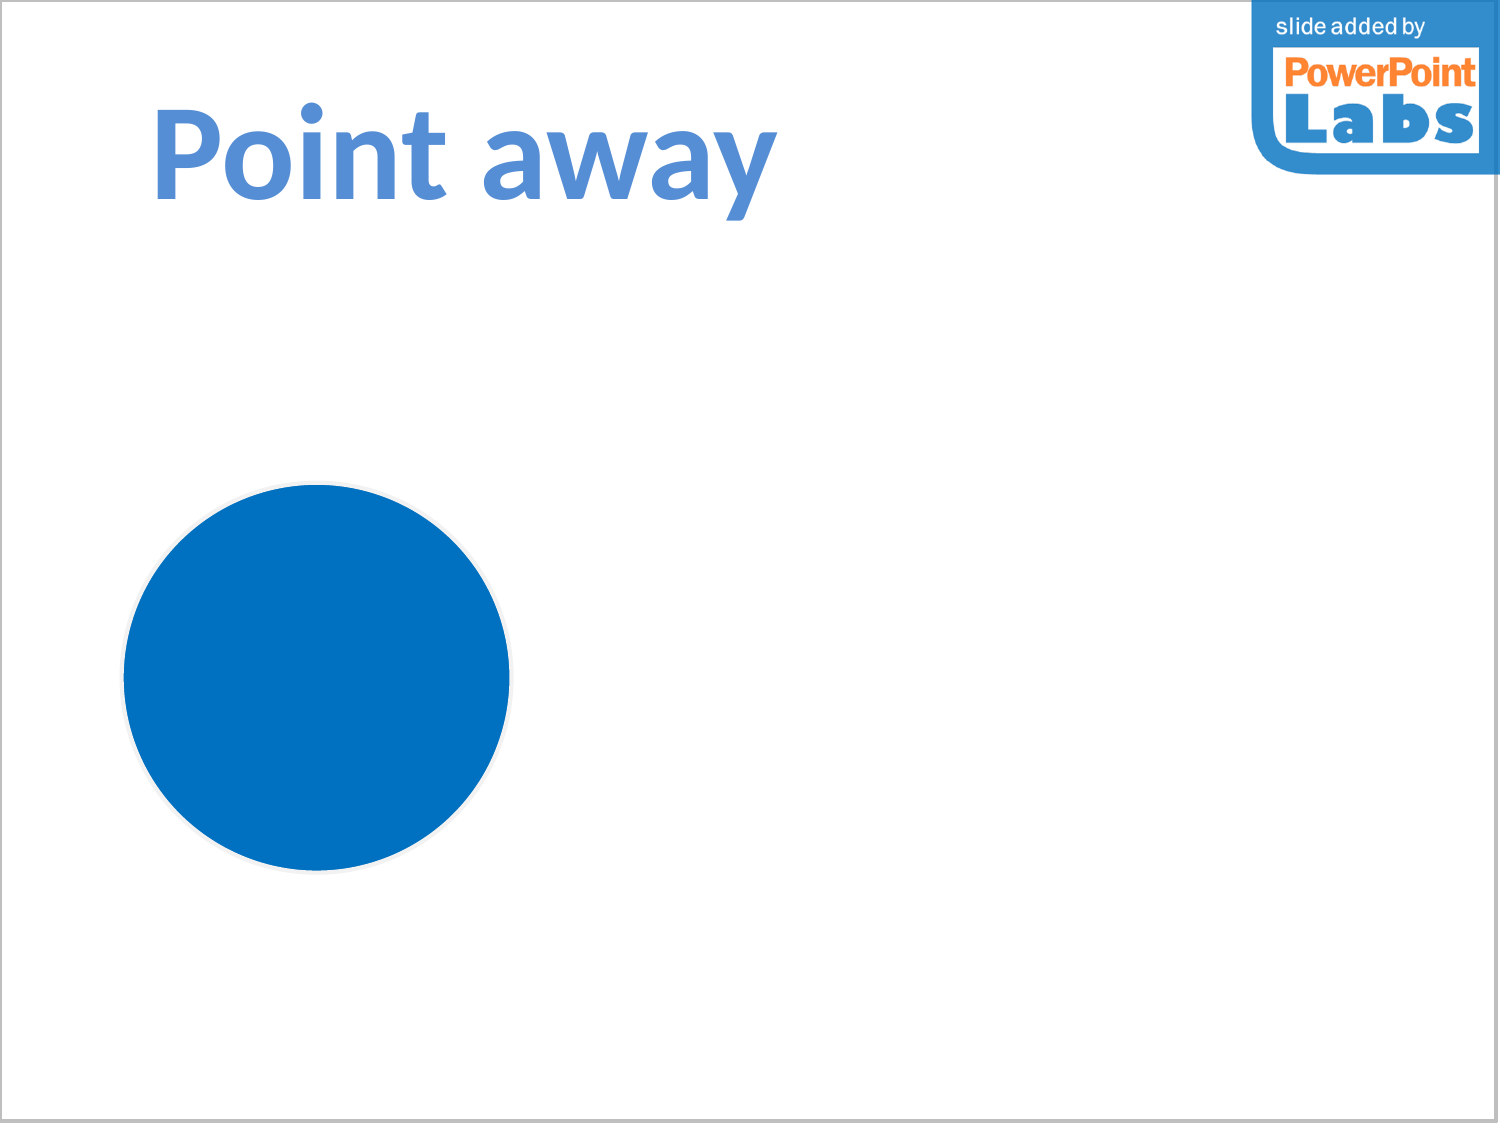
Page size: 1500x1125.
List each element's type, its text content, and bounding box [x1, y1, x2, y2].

picture [1249, 0, 1500, 176]
text_box [119, 480, 514, 875]
text_box Point away [135, 54, 1365, 235]
